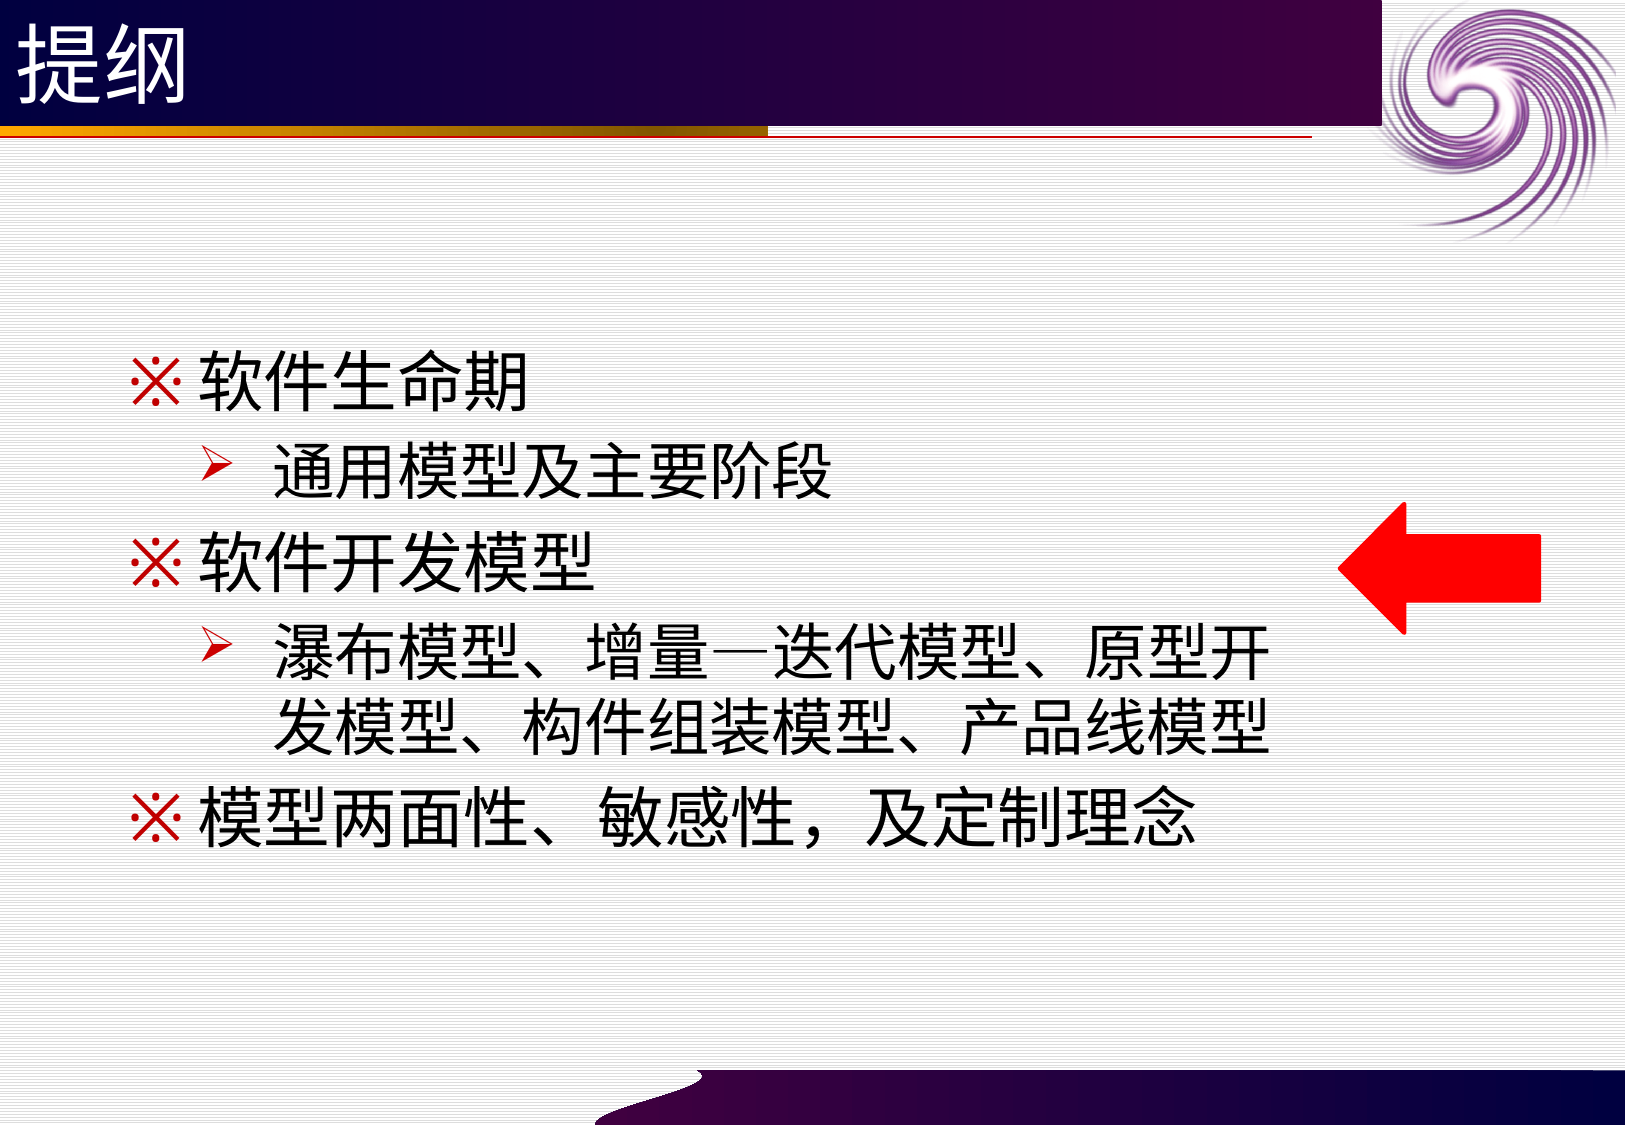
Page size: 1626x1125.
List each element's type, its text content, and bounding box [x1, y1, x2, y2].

title 提纲 [0, 0, 1382, 126]
picture [1362, 0, 1616, 244]
text_box [1337, 501, 1542, 635]
list 软件生命期 通用模型及主要阶段 软件开发模型 瀑布模型、增量—迭代模型、原型开 发模型、构件组装模型、产品线模型 模型两面性、敏感性，及定制理念 [100, 219, 1523, 977]
